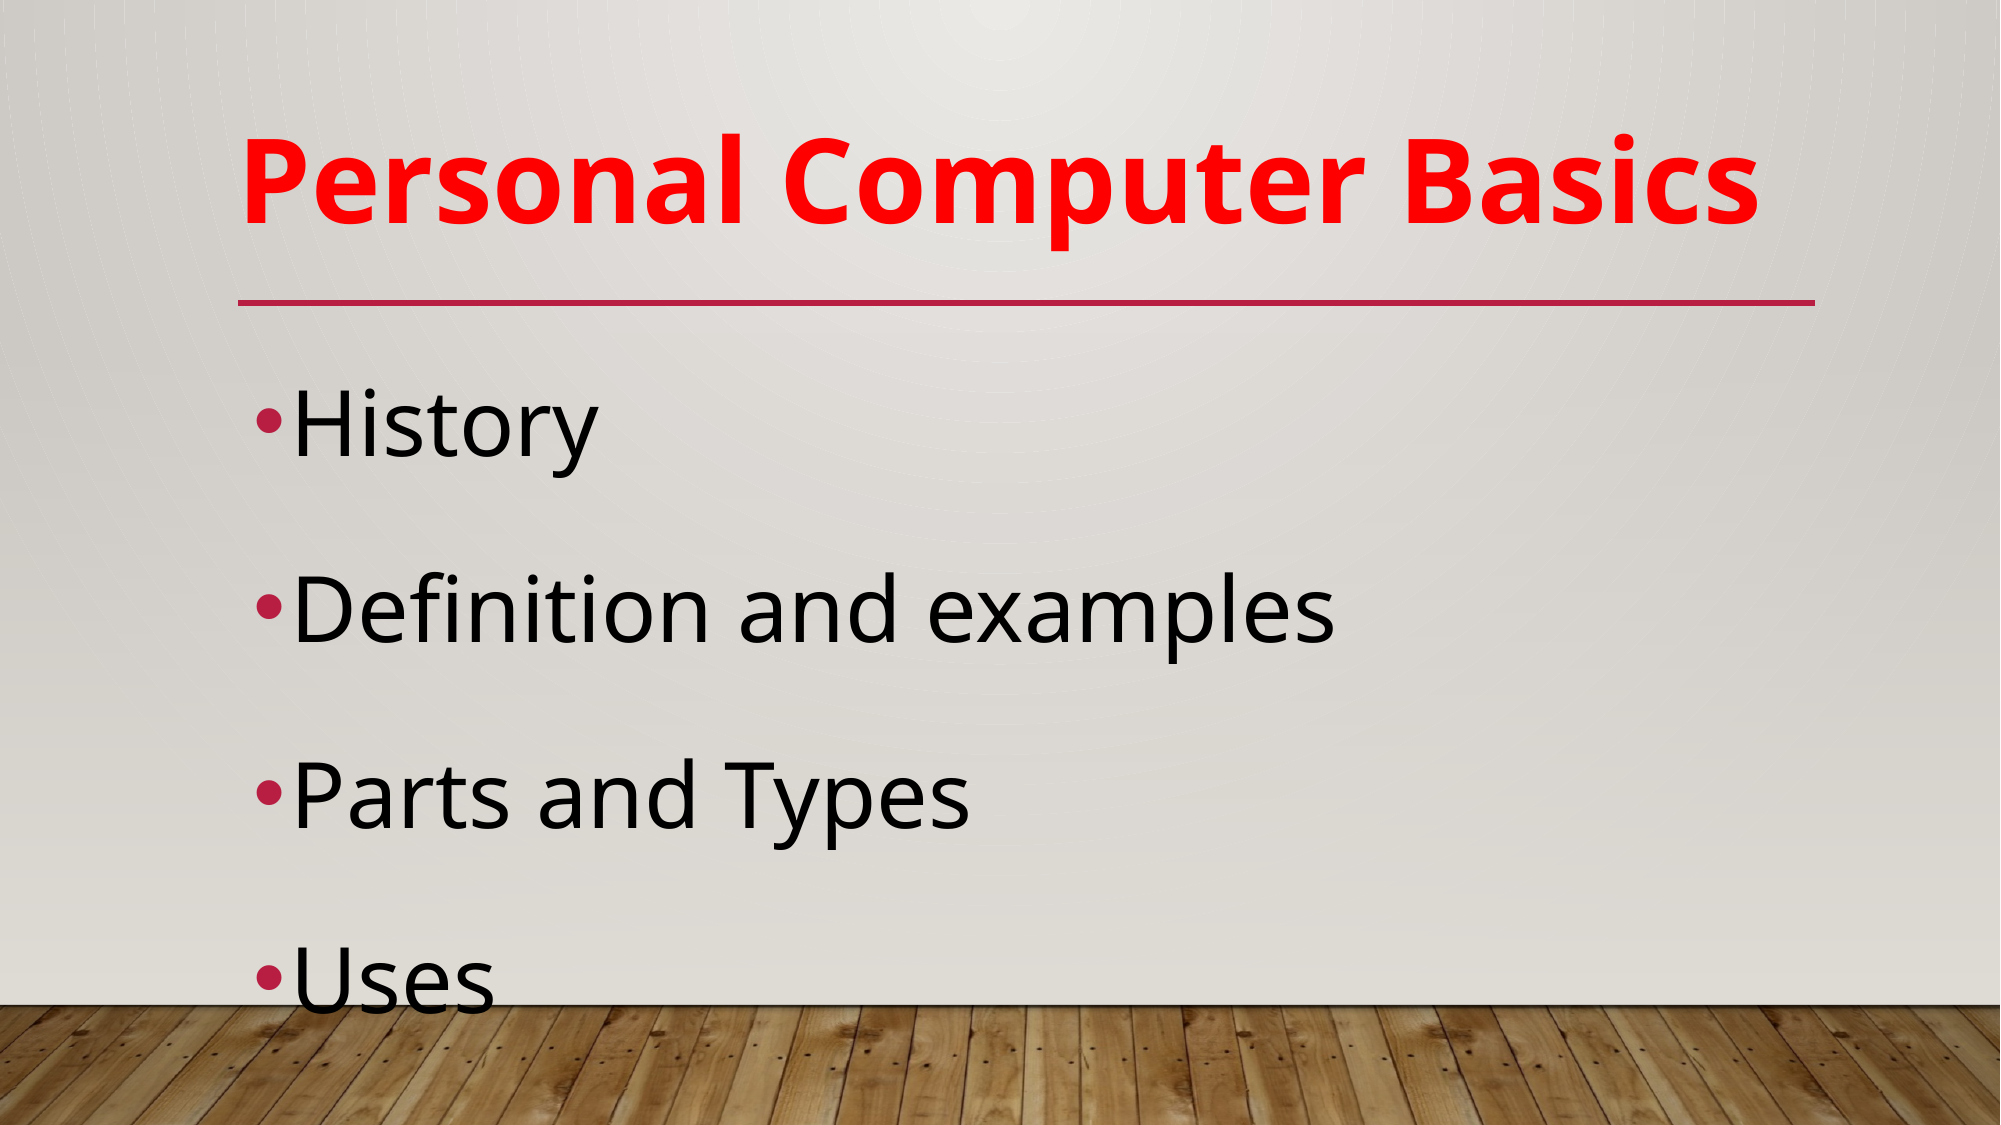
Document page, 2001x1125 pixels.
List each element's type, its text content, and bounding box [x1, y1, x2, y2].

title Personal Computer Basics [212, 114, 1788, 287]
picture [0, 1005, 2000, 1125]
list History Definition and examples Parts and Types Uses [238, 302, 1814, 987]
